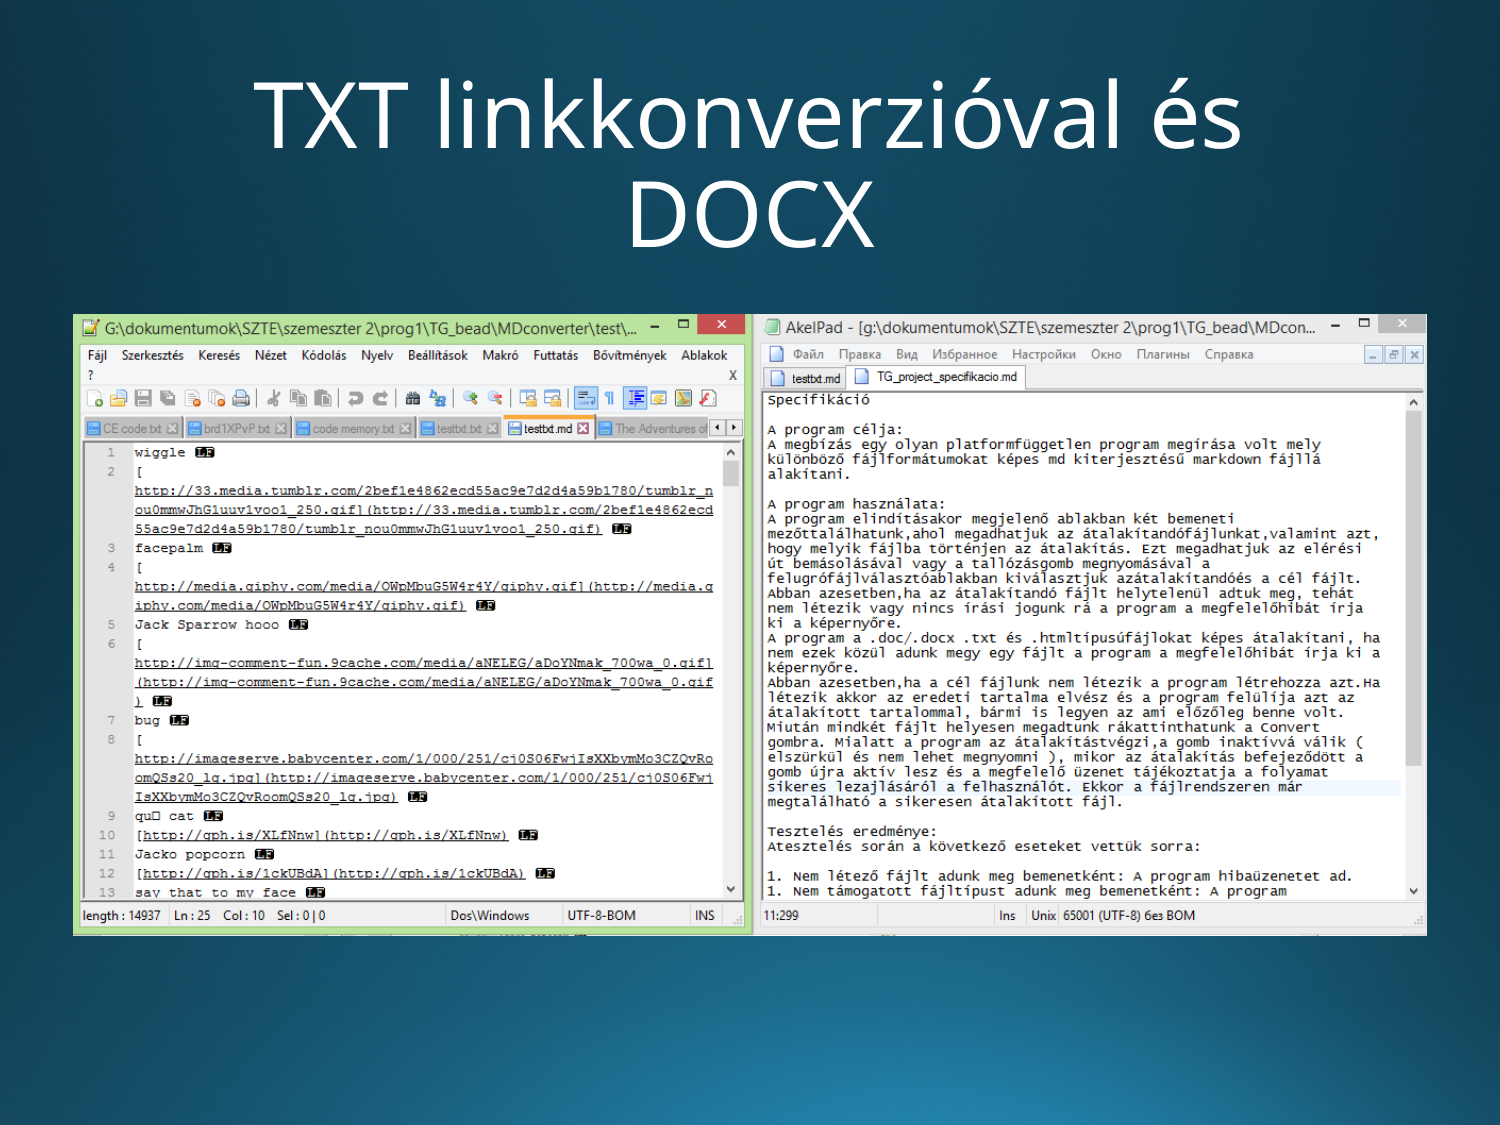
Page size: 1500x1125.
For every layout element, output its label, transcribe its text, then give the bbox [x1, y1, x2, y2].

title TXT linkkonverzióval és DOCX [103, 59, 1397, 278]
picture [0, 0, 1500, 1125]
